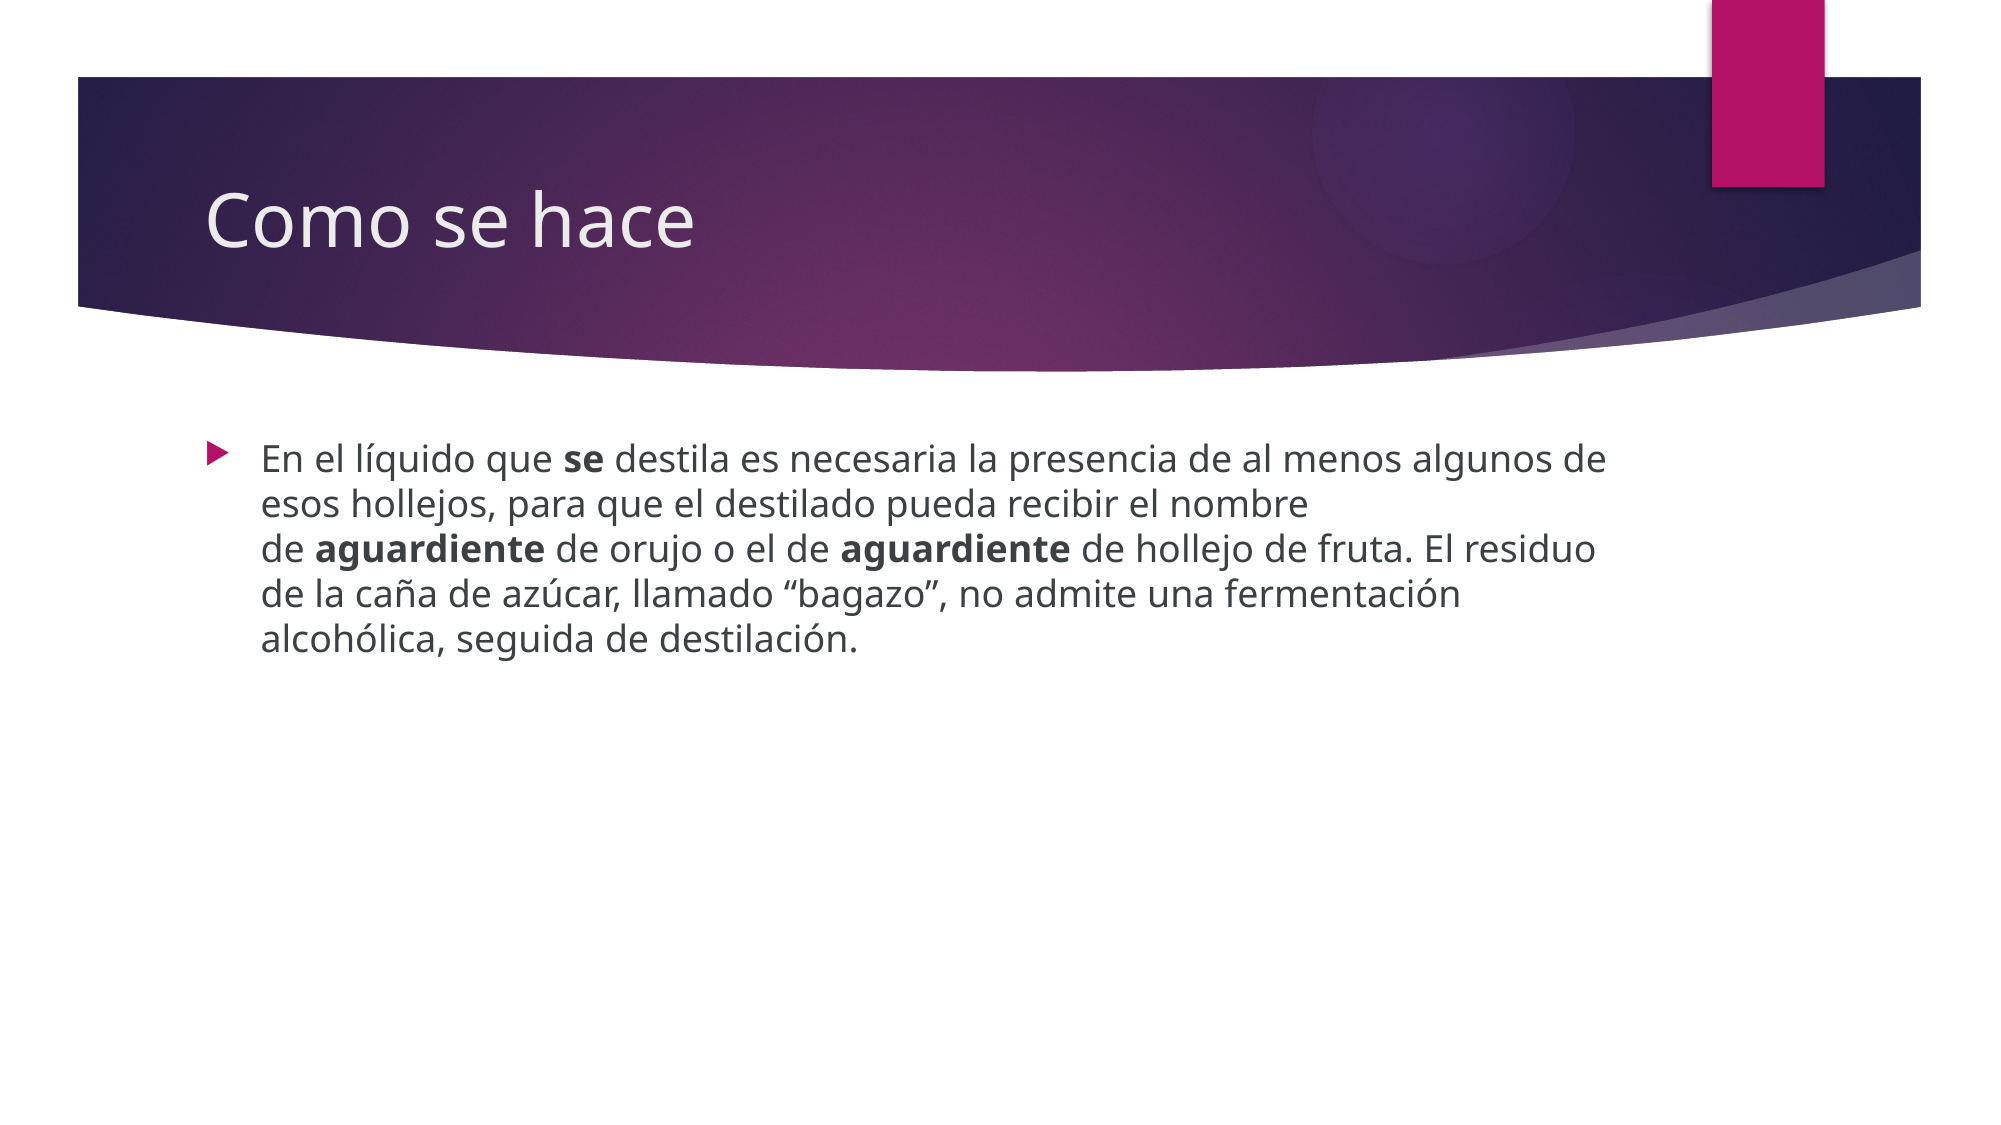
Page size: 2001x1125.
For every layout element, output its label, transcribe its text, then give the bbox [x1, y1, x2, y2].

list En el líquido que se destila es necesaria la presencia de al menos algunos de esos hollejos, para que el destilado pueda recibir el nombre de aguardiente de orujo o el de aguardiente de hollejo de fruta. El residuo de la caña de azúcar, llamado “bagazo”, no admite una fermentación alcohólica, seguida de destilación. [189, 427, 1638, 988]
title Como se hace [189, 159, 1627, 276]
